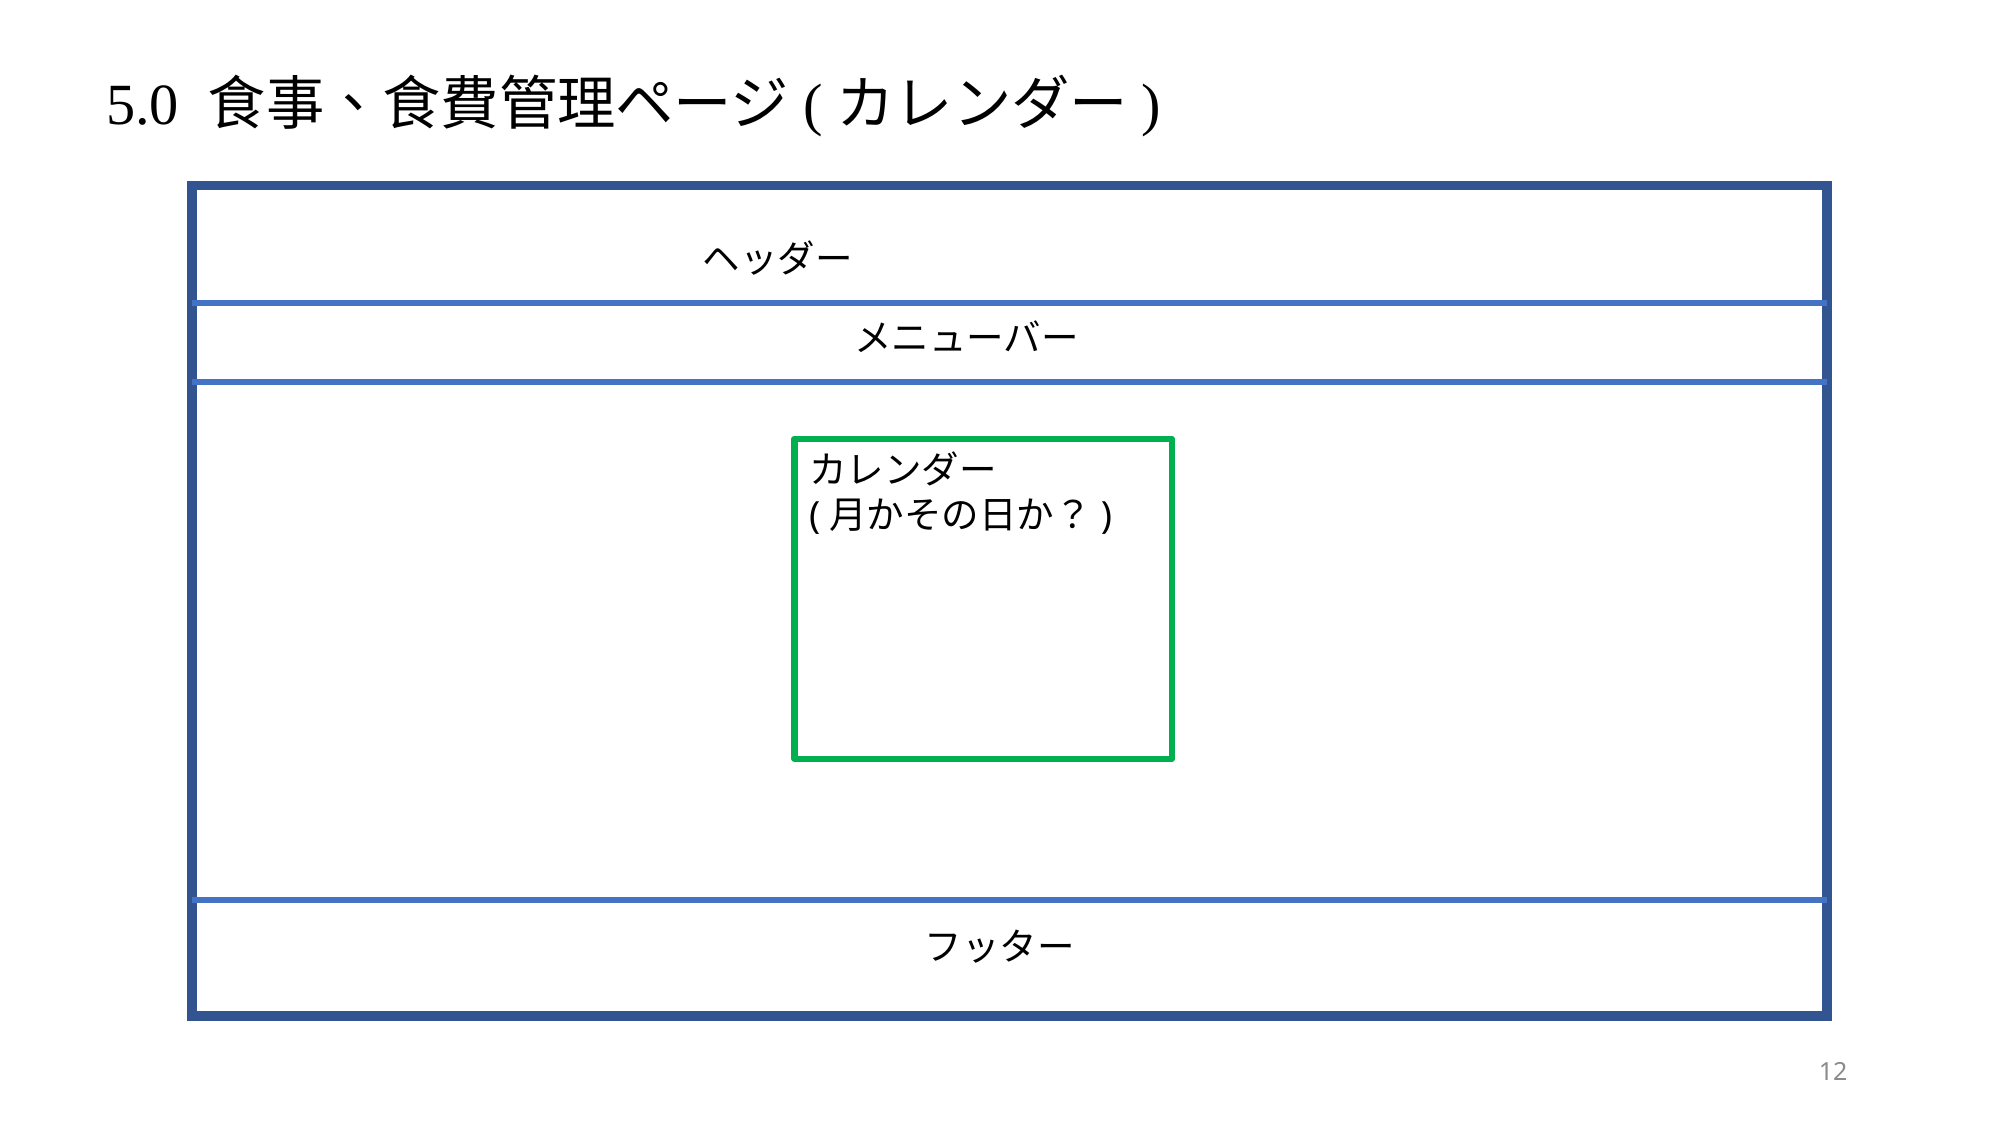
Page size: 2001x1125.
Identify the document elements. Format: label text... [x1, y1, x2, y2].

text_box 5.0 食事、食費管理ページ(カレンダー) [91, 58, 1228, 189]
slide_number 12 [1412, 1042, 1863, 1103]
text_box フッター [687, 915, 1313, 975]
text_box カレンダー (月かその日か？) [794, 438, 1172, 759]
text_box [191, 184, 1828, 1017]
text_box メニューバー [653, 306, 1280, 366]
text_box ヘッダー [465, 227, 1091, 287]
